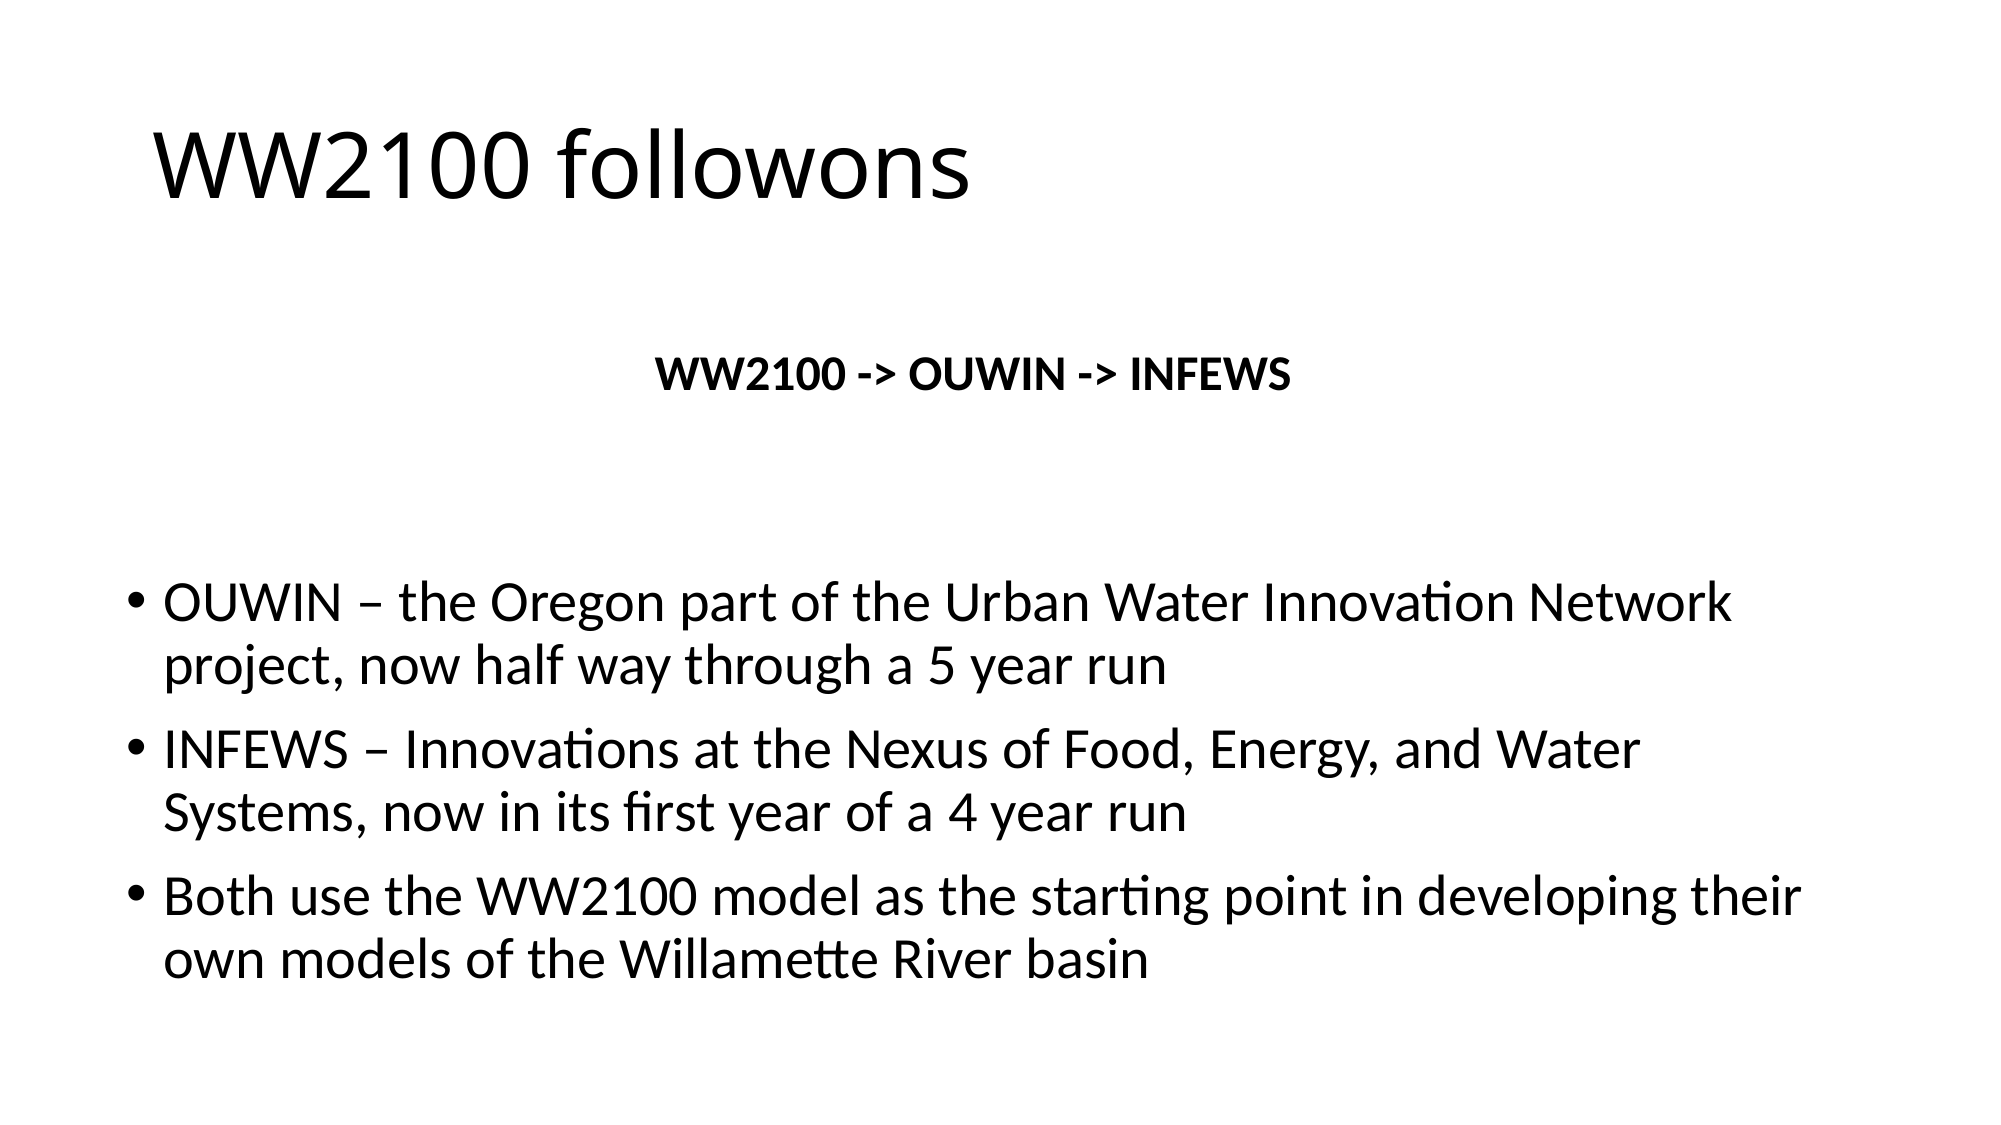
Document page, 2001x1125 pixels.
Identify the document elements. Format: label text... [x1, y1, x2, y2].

list OUWIN – the Oregon part of the Urban Water Innovation Network project, now half way through a 5 year run INFEWS – Innovations at the Nexus of Food, Energy, and Water Systems, now in its first year of a 4 year run Both use the WW2100 model as the starting point in developing their own models of the Willamette River basin [110, 563, 1836, 1046]
text_box WW2100 -> OUWIN -> INFEWS [639, 332, 1308, 408]
title WW2100 followons [137, 59, 1863, 278]
